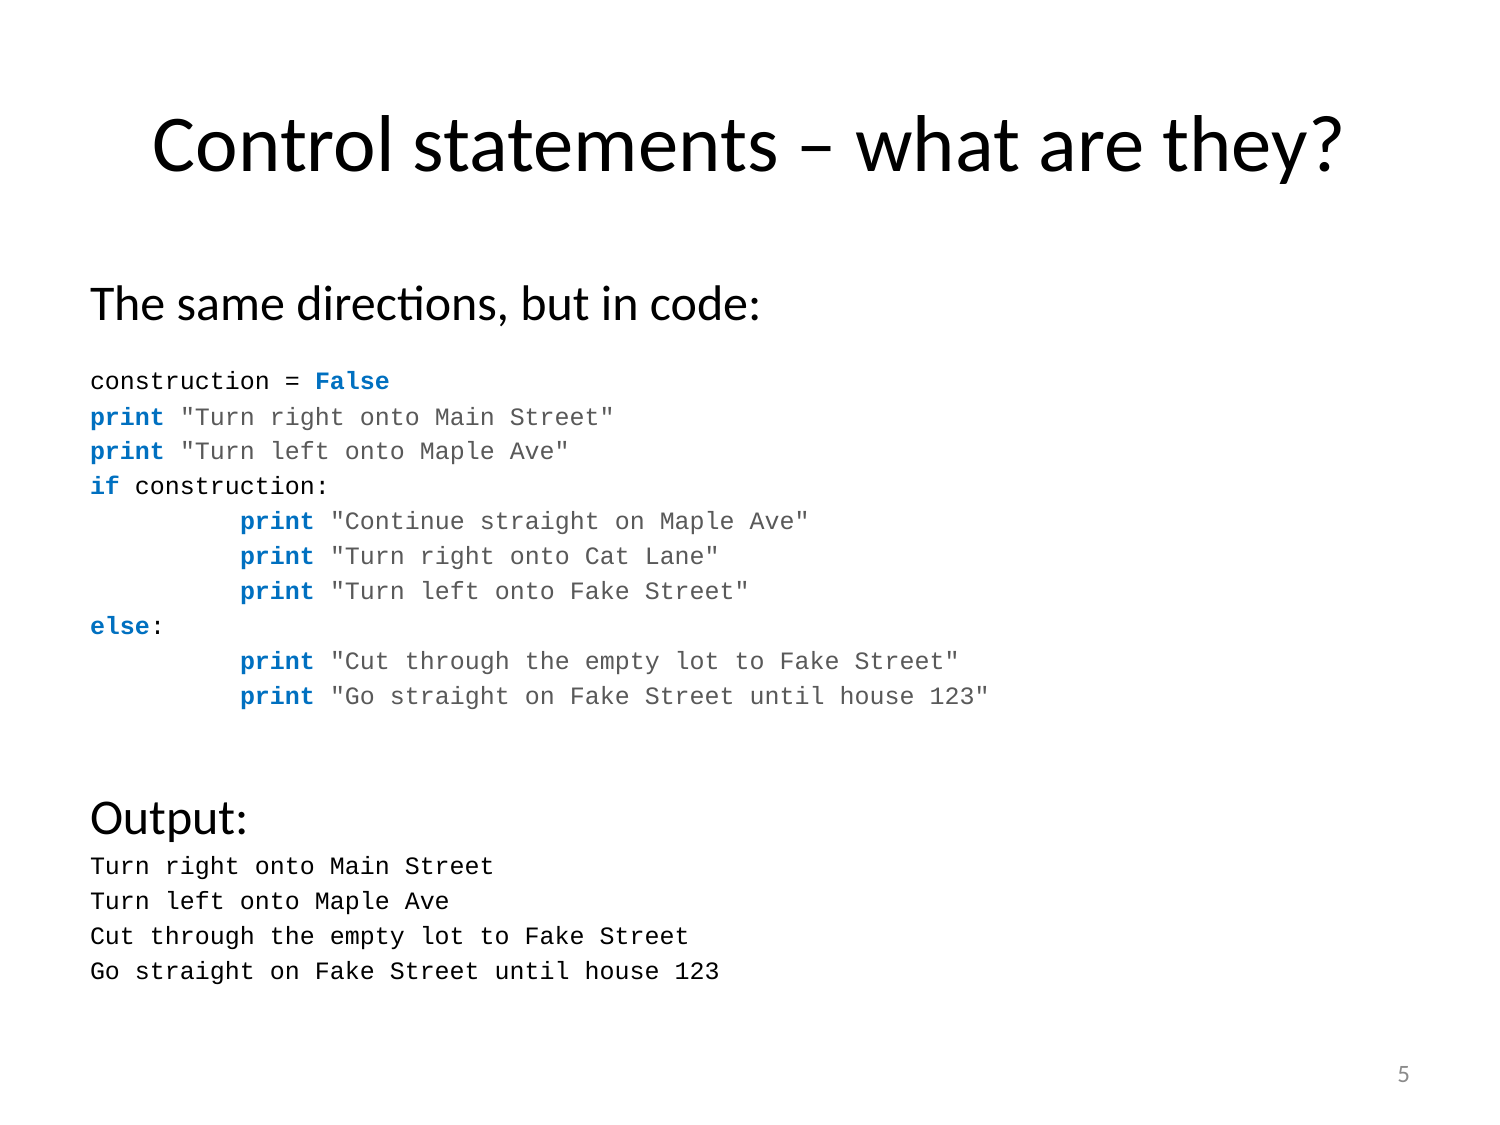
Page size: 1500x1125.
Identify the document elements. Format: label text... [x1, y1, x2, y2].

list The same directions, but in code: construction = False print "Turn right onto Main Street" print "Turn left onto Maple Ave" if construction: print "Continue straight on Maple Ave" print "Turn right onto Cat Lane" print "Turn left onto Fake Street" else: print "Cut through the empty lot to Fake Street" print "Go straight on Fake Street until house 123" Output: Turn right onto Main Street Turn left onto Maple Ave Cut through the empty lot to Fake Street Go straight on Fake Street until house 123 [75, 262, 1425, 1050]
title Control statements – what are they? [75, 45, 1425, 233]
slide_number 5 [1074, 1042, 1425, 1103]
